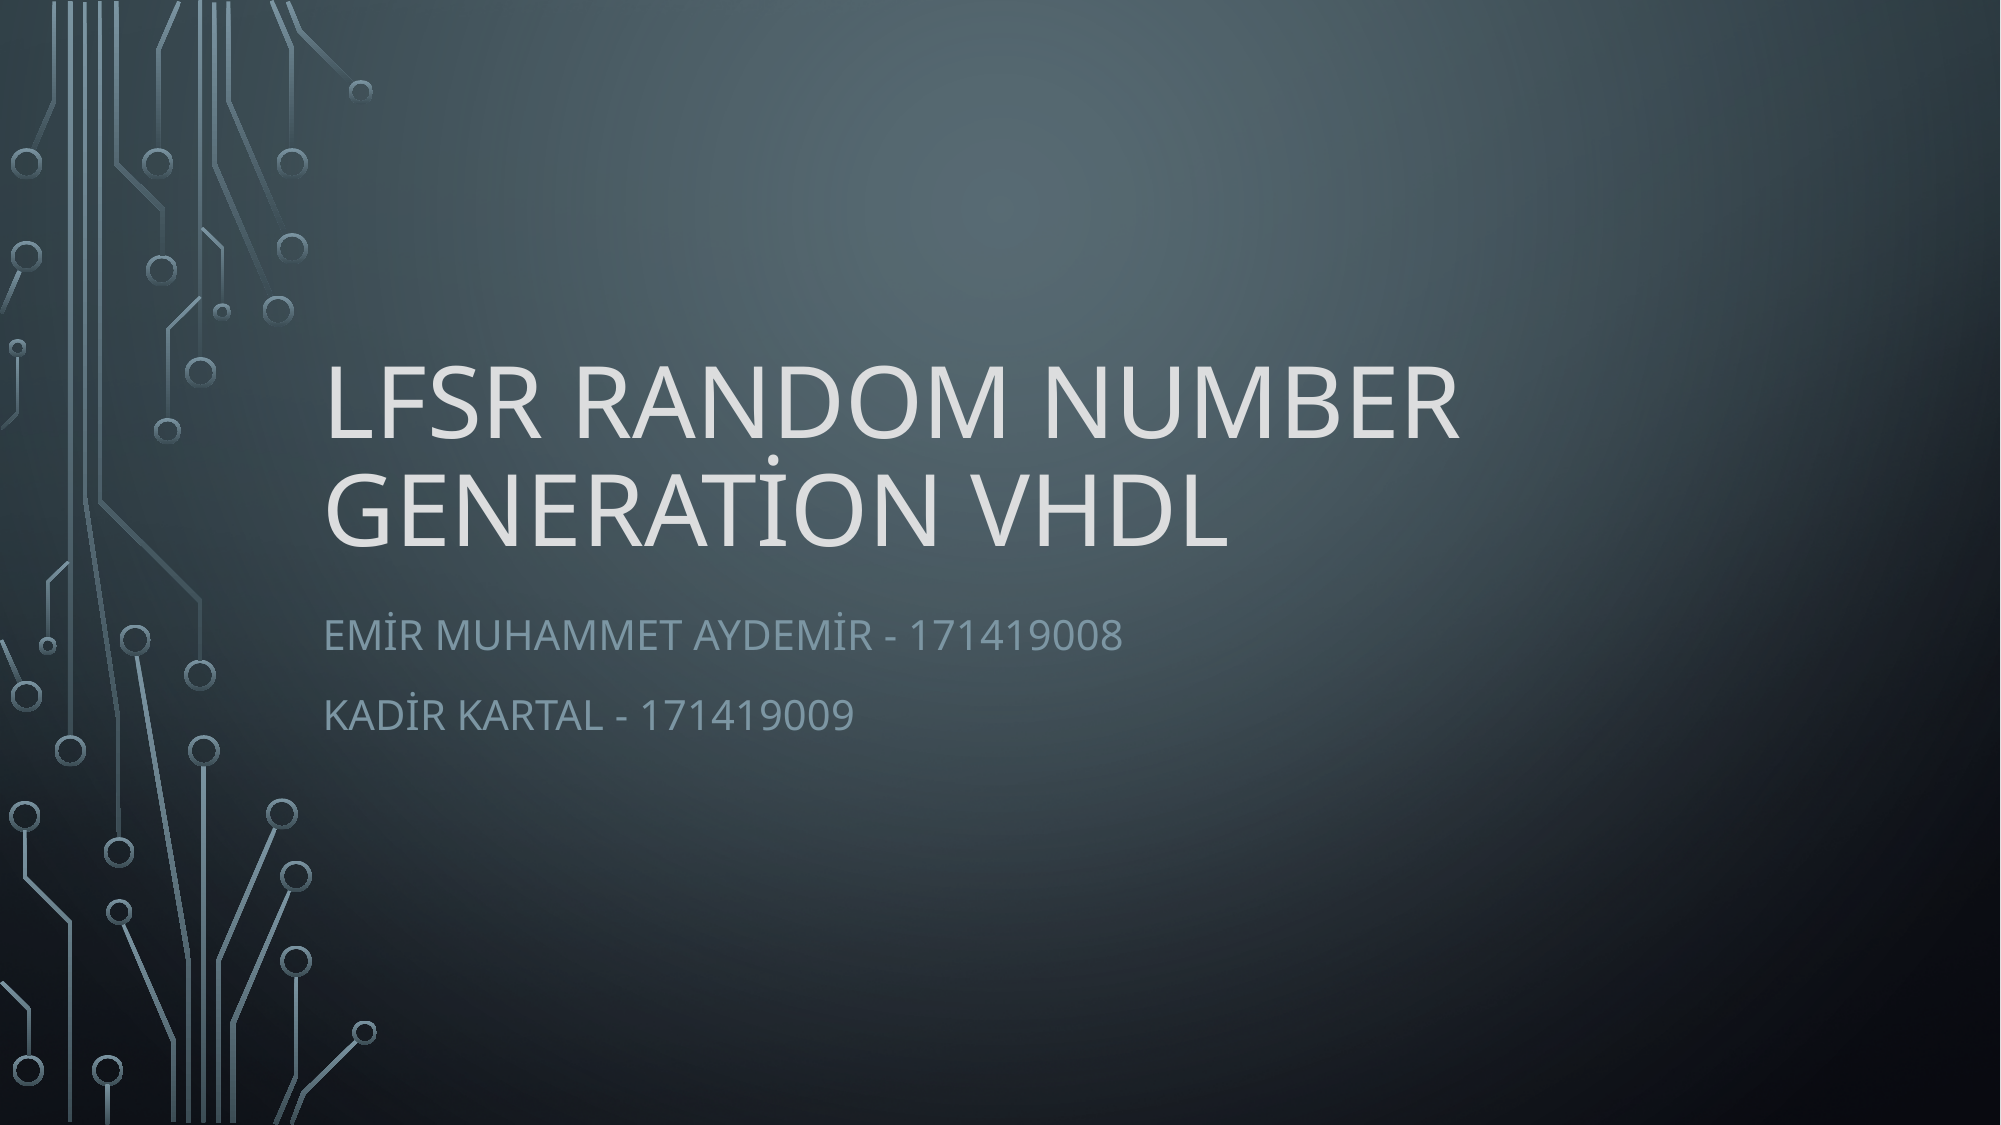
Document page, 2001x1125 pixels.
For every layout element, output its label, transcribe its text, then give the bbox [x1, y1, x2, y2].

subtitle Emir Muhammet aydemir - 171419008 Kadir kartal - 171419009 [307, 590, 1750, 863]
title LFSR random number generation vhdl [307, 184, 1750, 576]
